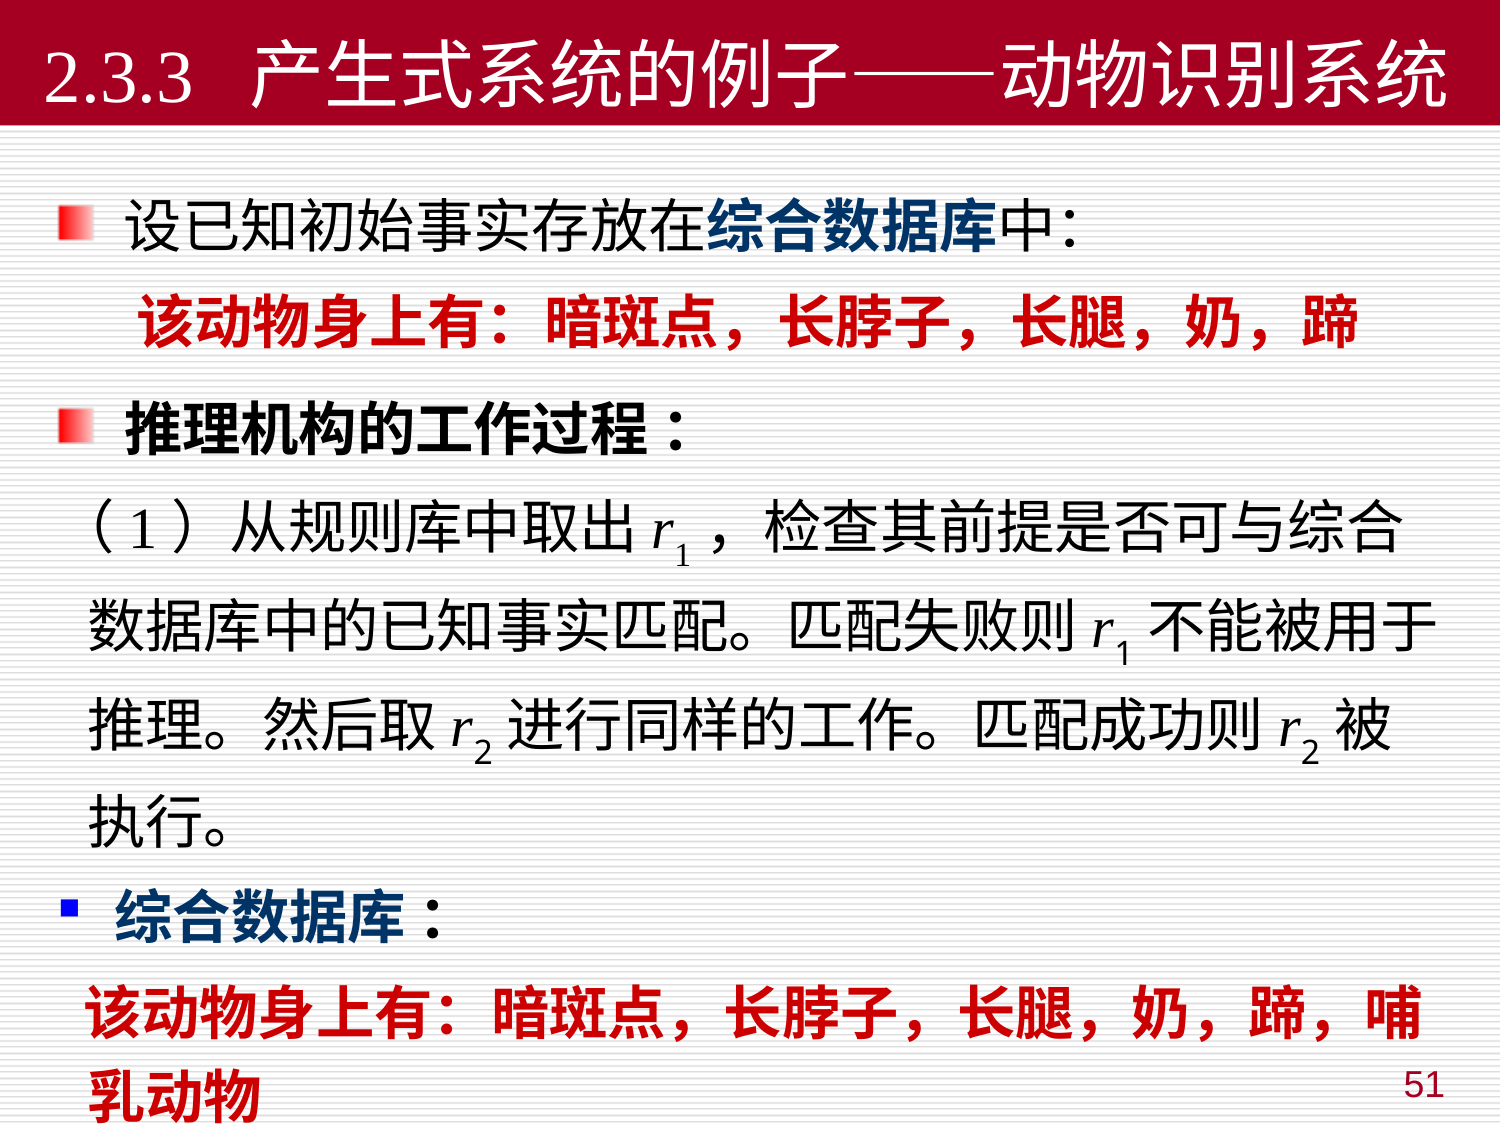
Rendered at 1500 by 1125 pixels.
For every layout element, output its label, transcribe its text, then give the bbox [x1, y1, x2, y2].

picture [56, 203, 98, 245]
picture [56, 406, 98, 448]
list 设已知初始事实存放在综合数据库中： 该动物身上有：暗斑点，长脖子，长腿，奶，蹄 推理机构的工作过程 ： （1）从规则库中取出r1，检查其前提是否可与综合数据库中的已知事实匹配。匹配失败则r1不能被用于推理。然后取r2进行同样的工作。匹配成功则r2被执行。 综合数据库 ： 该动物身上有：暗斑点，长脖子，长腿，奶，蹄，哺乳动物 [41, 167, 1459, 1125]
picture [0, 126, 1500, 1125]
title 2.3.3 产生式系统的例子——动物识别系统 [0, 0, 1500, 126]
